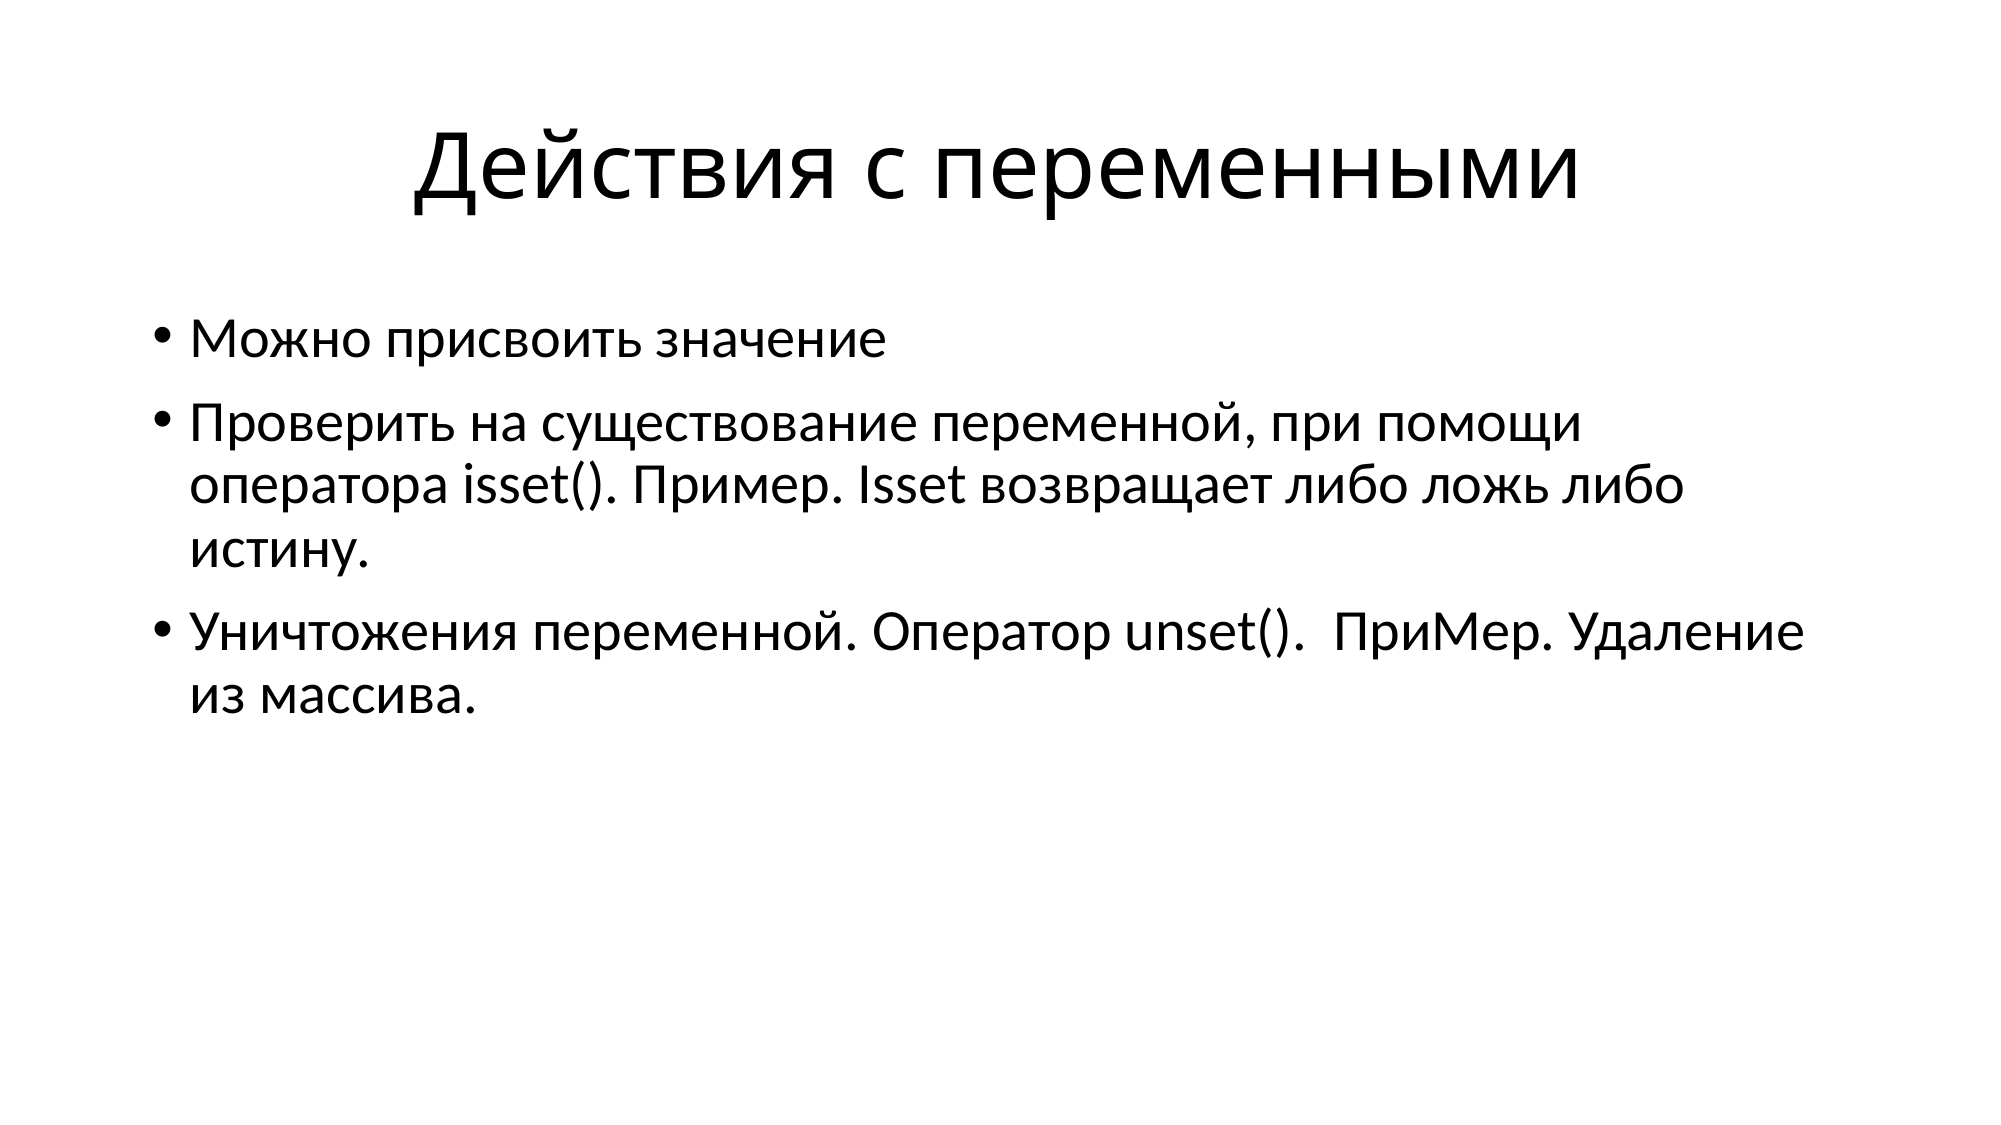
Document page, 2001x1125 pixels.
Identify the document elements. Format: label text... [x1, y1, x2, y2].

title Действия с переменными [137, 59, 1863, 278]
list Можно присвоить значение Проверить на существование переменной, при помощи оператора isset(). Пример. Isset возвращает либо ложь либо истину. Уничтожения переменной. Оператор unset(). ПриМер. Удаление из массива. [137, 299, 1863, 1014]
